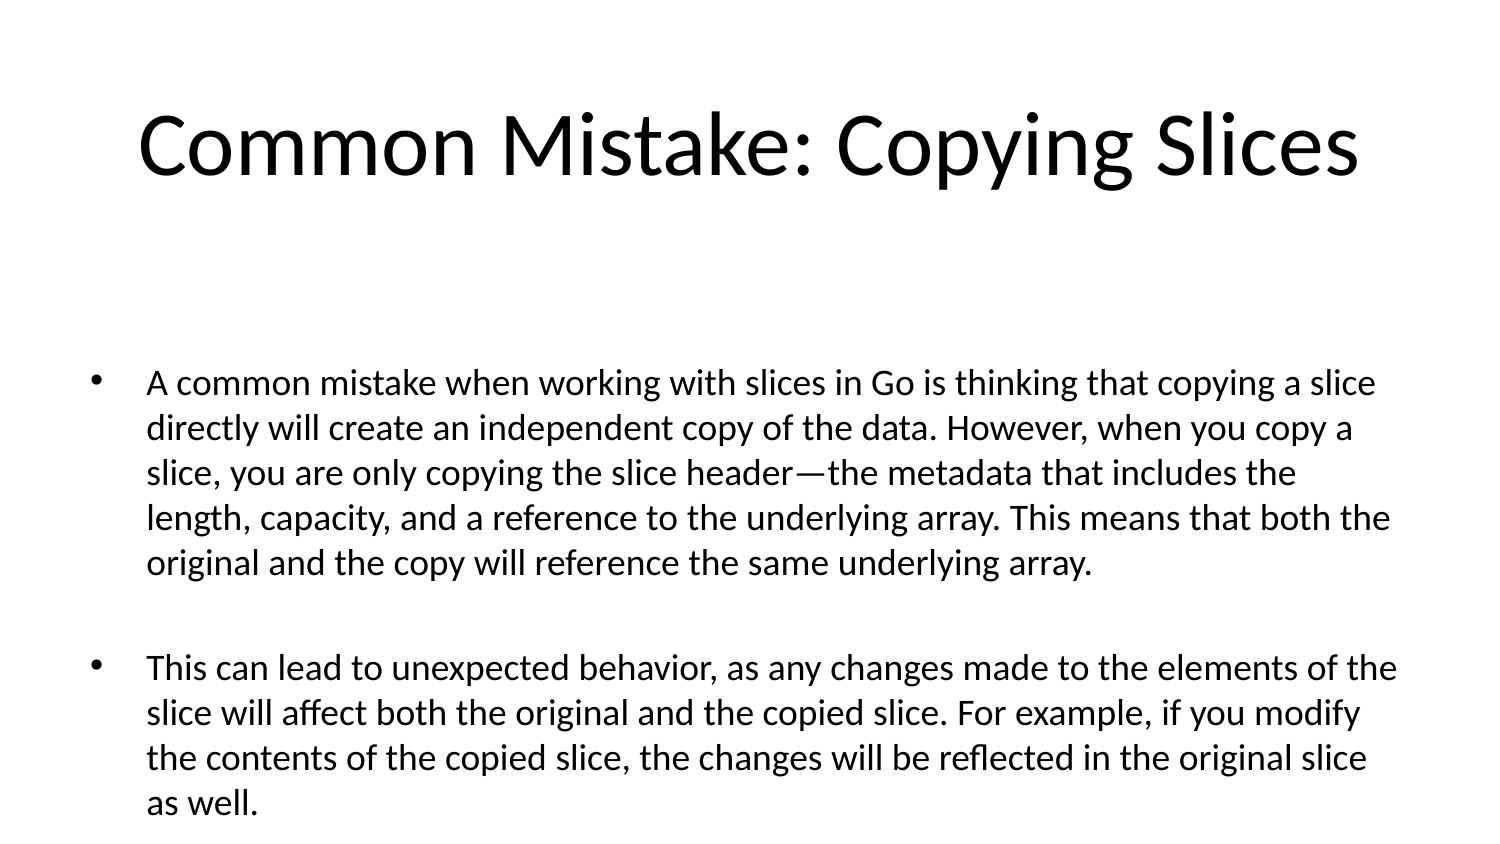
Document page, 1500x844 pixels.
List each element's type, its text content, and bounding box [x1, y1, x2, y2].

list A common mistake when working with slices in Go is thinking that copying a slice directly will create an independent copy of the data. However, when you copy a slice, you are only copying the slice header—the metadata that includes the length, capacity, and a reference to the underlying array. This means that both the original and the copy will reference the same underlying array. This can lead to unexpected behavior, as any changes made to the elements of the slice will affect both the original and the copied slice. For example, if you modify the contents of the copied slice, the changes will be reflected in the original slice as well. It’s important to understand that a slice in Go is a reference type, and simply copying a slice does not create a new array. Instead, you need to explicitly copy the underlying data to ensure that the slices are independent. This can be done using the `copy()` function in Go to copy the contents of one slice into another. [75, 262, 1425, 844]
title Common Mistake: Copying Slices [75, 45, 1425, 233]
